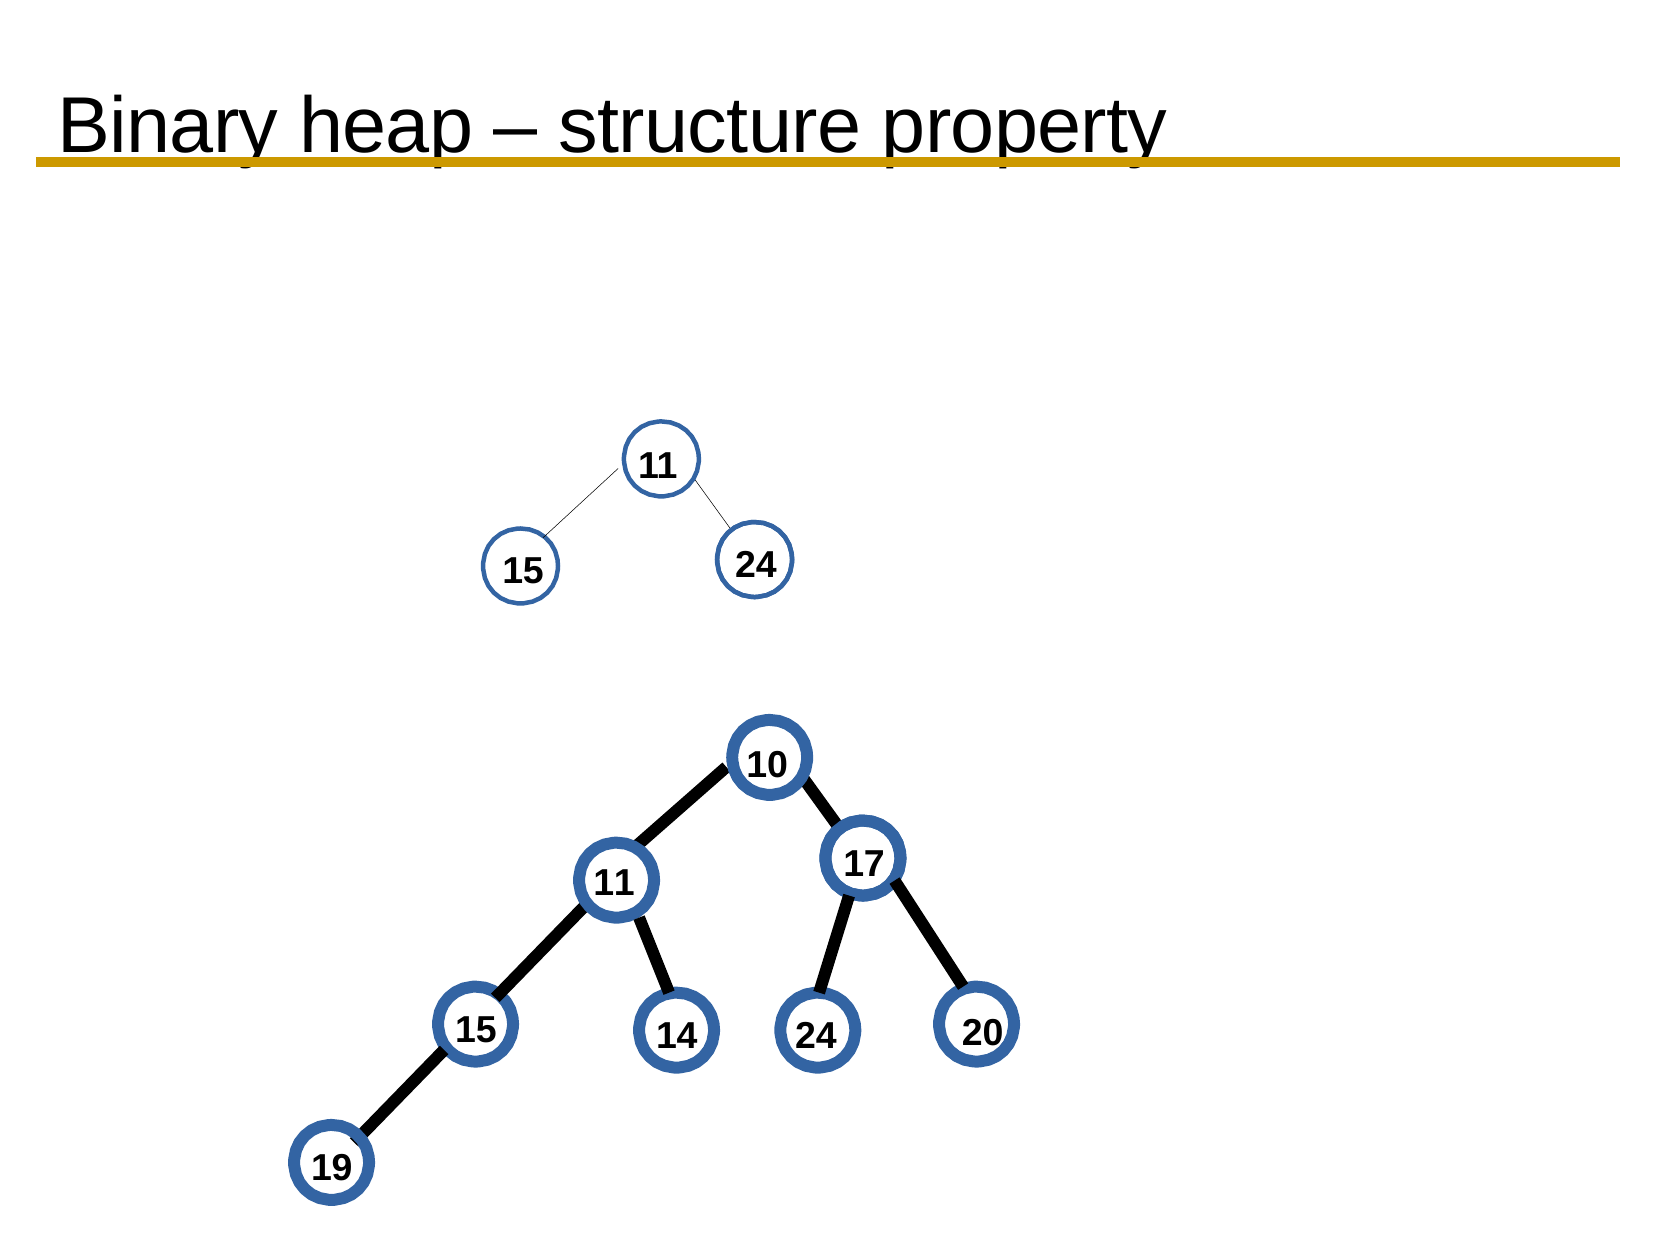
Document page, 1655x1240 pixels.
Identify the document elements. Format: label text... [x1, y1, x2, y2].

text_box Binary heap – structure property [55, 73, 1433, 162]
text_box 15 [500, 546, 547, 592]
text_box [732, 719, 808, 795]
text_box Binary heap – structure property [55, 163, 1433, 169]
text_box [438, 986, 514, 1062]
text_box [483, 528, 559, 604]
text_box 14 [653, 1010, 700, 1056]
text_box [825, 820, 901, 896]
text_box [294, 1124, 370, 1200]
text_box [717, 522, 793, 598]
text_box 24 [793, 1010, 839, 1056]
text_box 11 [591, 857, 637, 903]
text_box [780, 992, 856, 1068]
text_box [639, 992, 715, 1068]
text_box [623, 421, 699, 497]
text_box 15 [453, 1004, 499, 1050]
text_box [939, 986, 1015, 1062]
text_box [579, 842, 655, 918]
text_box 20 [959, 1007, 1006, 1053]
